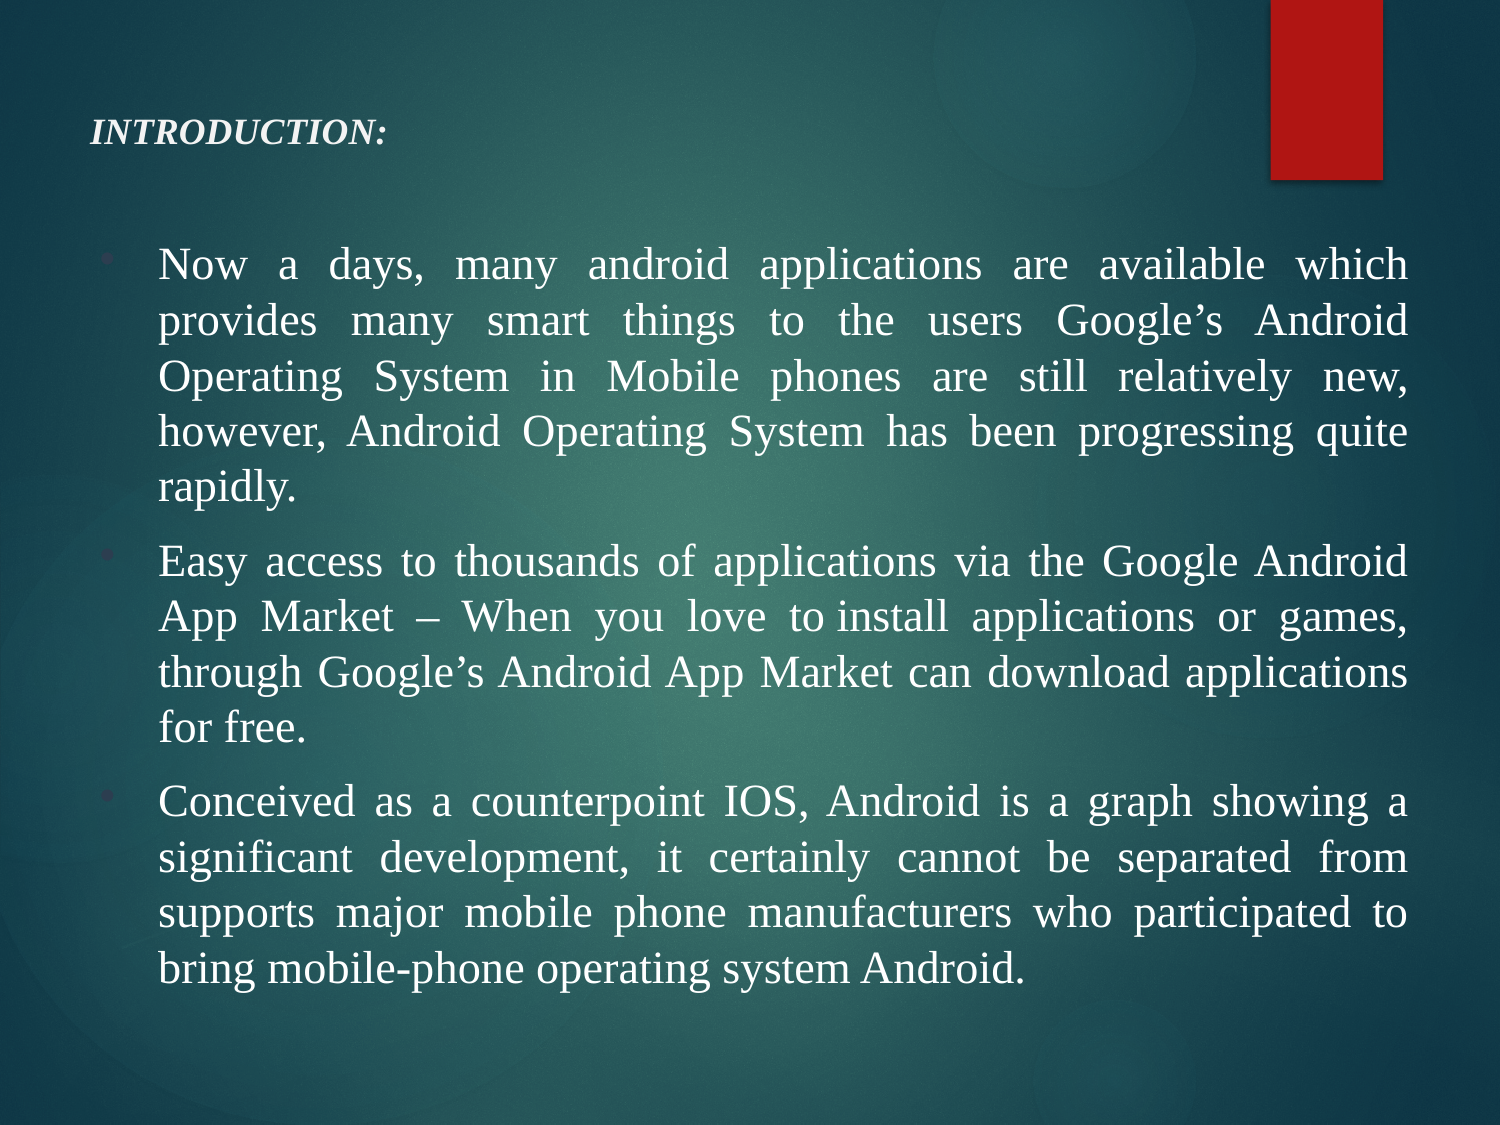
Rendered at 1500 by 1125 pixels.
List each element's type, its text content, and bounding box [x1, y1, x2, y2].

list INTRODUCTION: Now a days, many android applications are available which provides many smart things to the users Google’s Android Operating System in Mobile phones are still relatively new, however, Android Operating System has been progressing quite rapidly. Easy access to thousands of applications via the Google Android App Market – When you love to install applications or games, through Google’s Android App Market can download applications for free. Conceived as a counterpoint IOS, Android is a graph showing a significant development, it certainly cannot be separated from supports major mobile phone manufacturers who participated to bring mobile-phone operating system Android. [75, 99, 1425, 1005]
